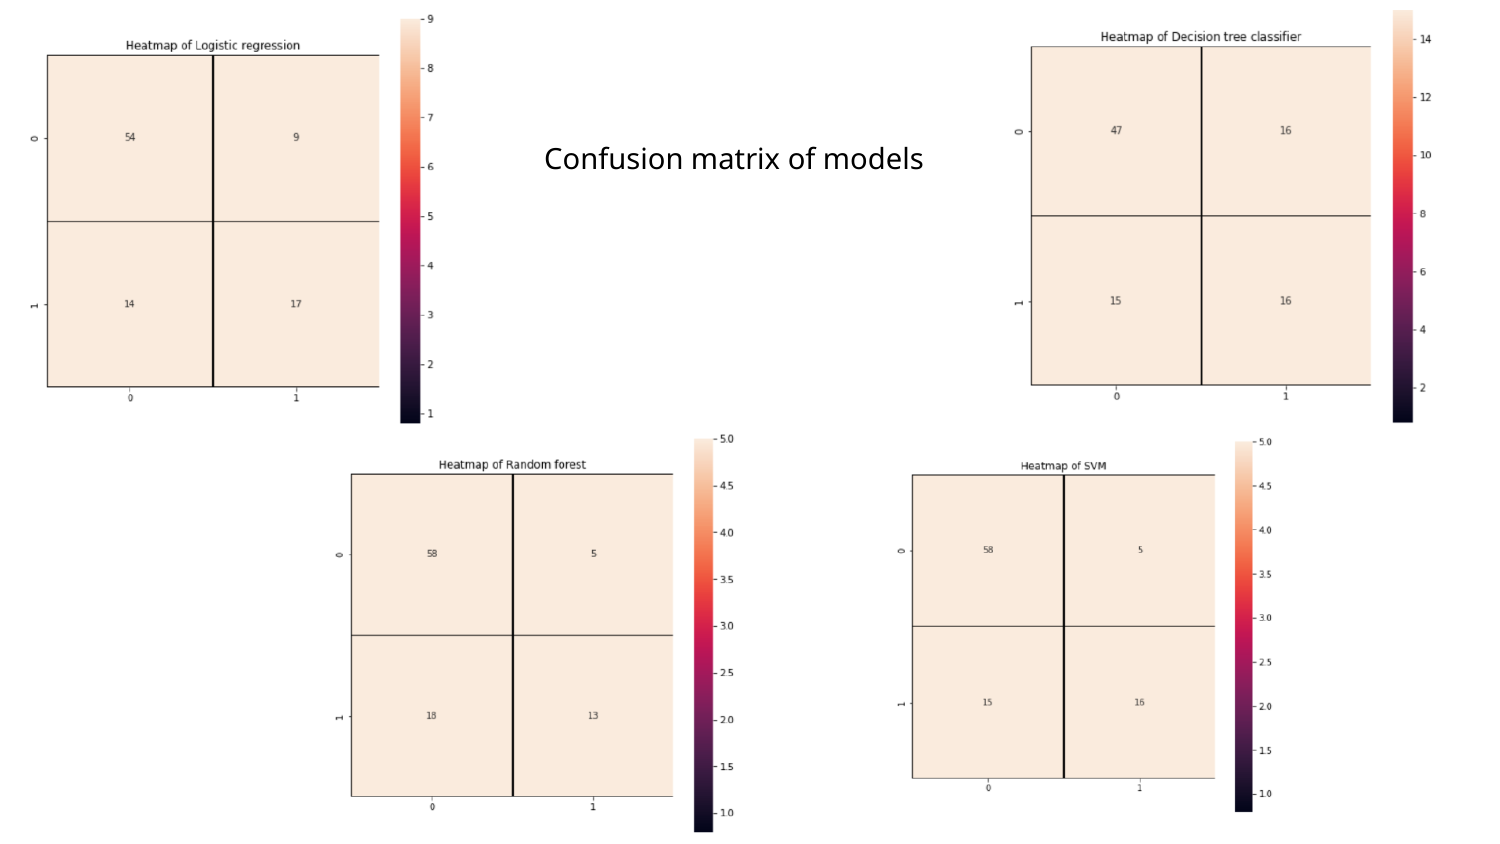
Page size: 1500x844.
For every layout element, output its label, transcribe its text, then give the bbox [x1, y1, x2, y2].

text_box Confusion matrix of models [529, 125, 940, 191]
picture [9, 9, 774, 844]
picture [865, 9, 1472, 819]
